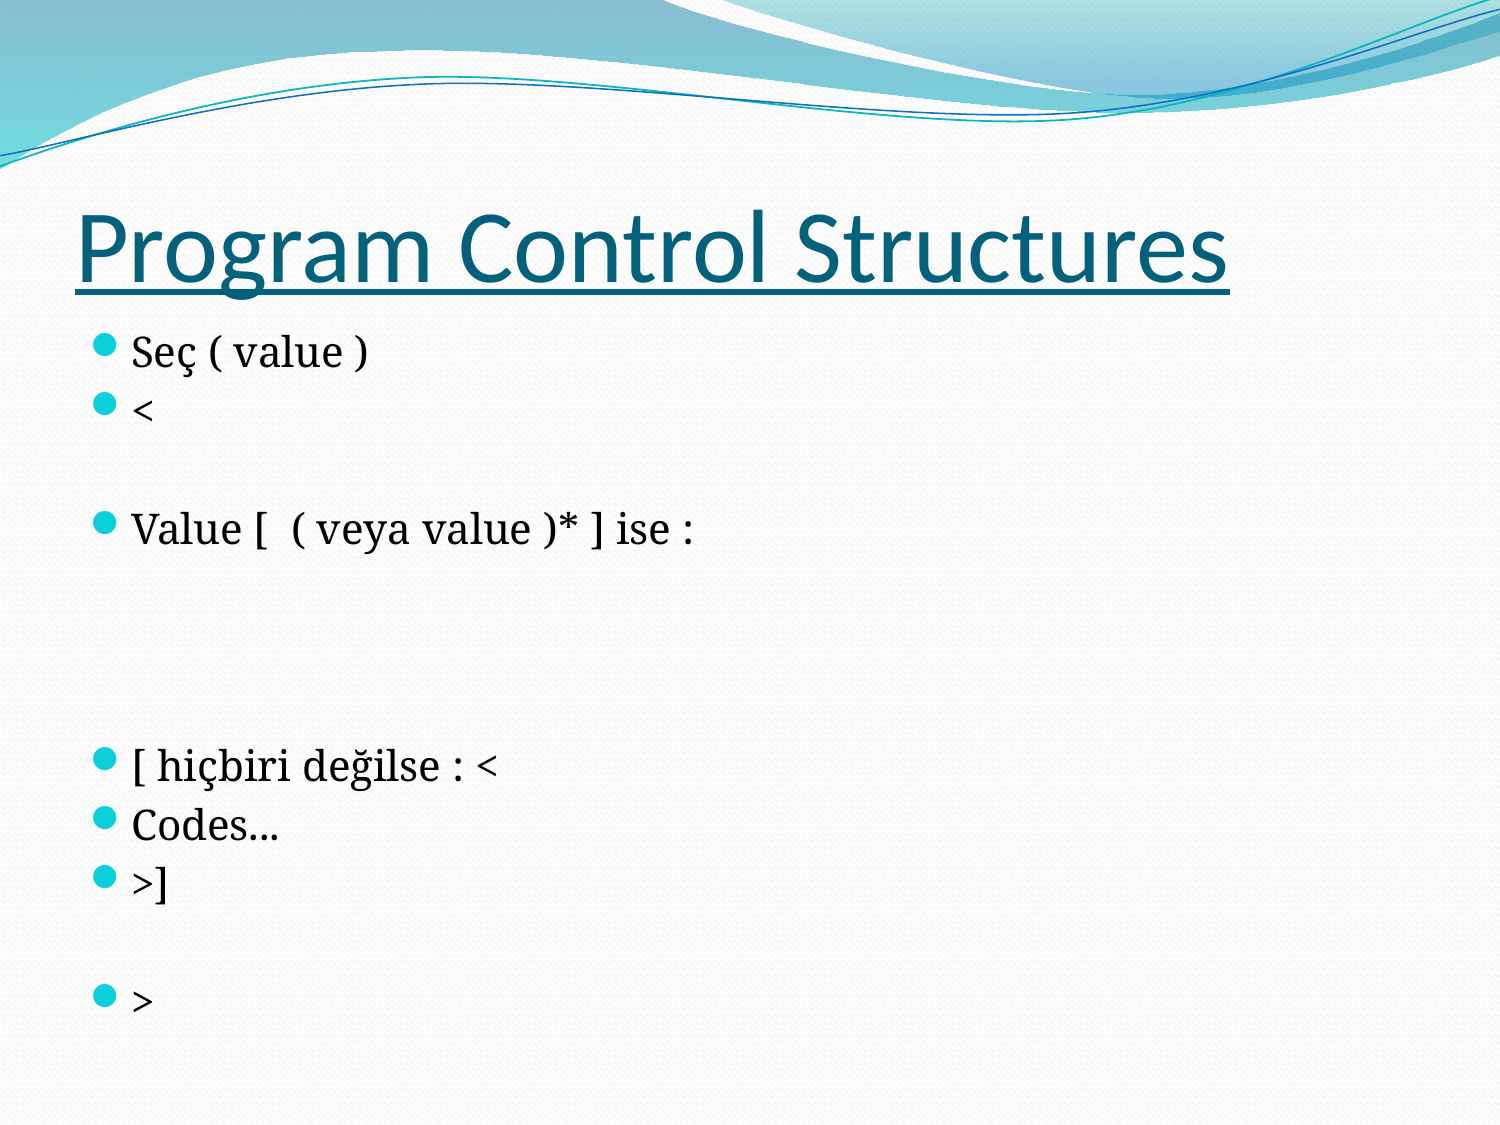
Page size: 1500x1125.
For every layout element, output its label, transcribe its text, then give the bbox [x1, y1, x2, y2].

list Seç ( value ) < Value [ ( veya value )* ] ise : [ hiçbiri değilse : < Codes... >] > [75, 317, 1425, 1038]
title Program Control Structures [75, 115, 1425, 303]
